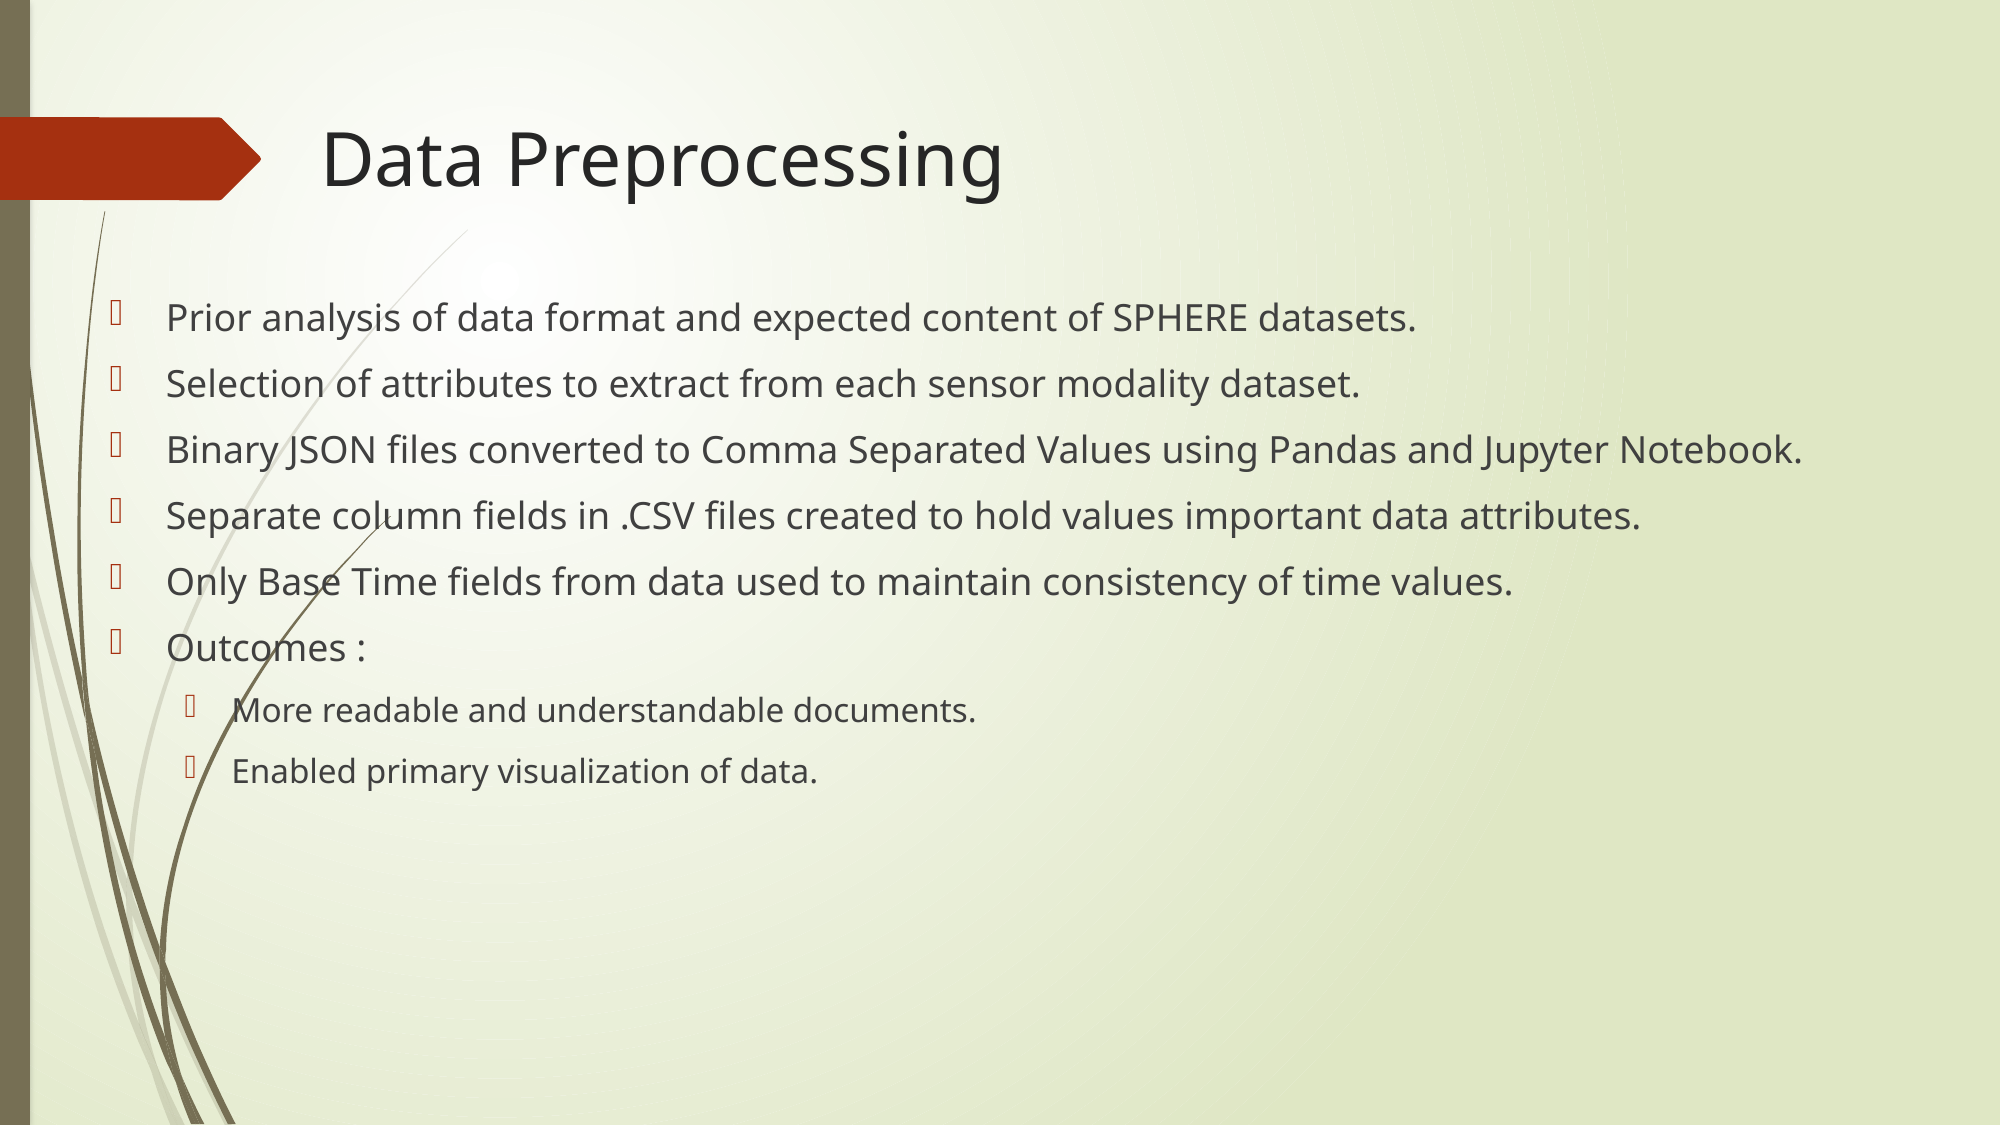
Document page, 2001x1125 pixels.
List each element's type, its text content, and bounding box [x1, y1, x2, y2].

title Data Preprocessing [304, 104, 1767, 286]
list Prior analysis of data format and expected content of SPHERE datasets. Selection of attributes to extract from each sensor modality dataset. Binary JSON files converted to Comma Separated Values using Pandas and Jupyter Notebook. Separate column fields in .CSV files created to hold values important data attributes. Only Base Time fields from data used to maintain consistency of time values. Outcomes : More readable and understandable documents. Enabled primary visualization of data. [94, 286, 1970, 1031]
